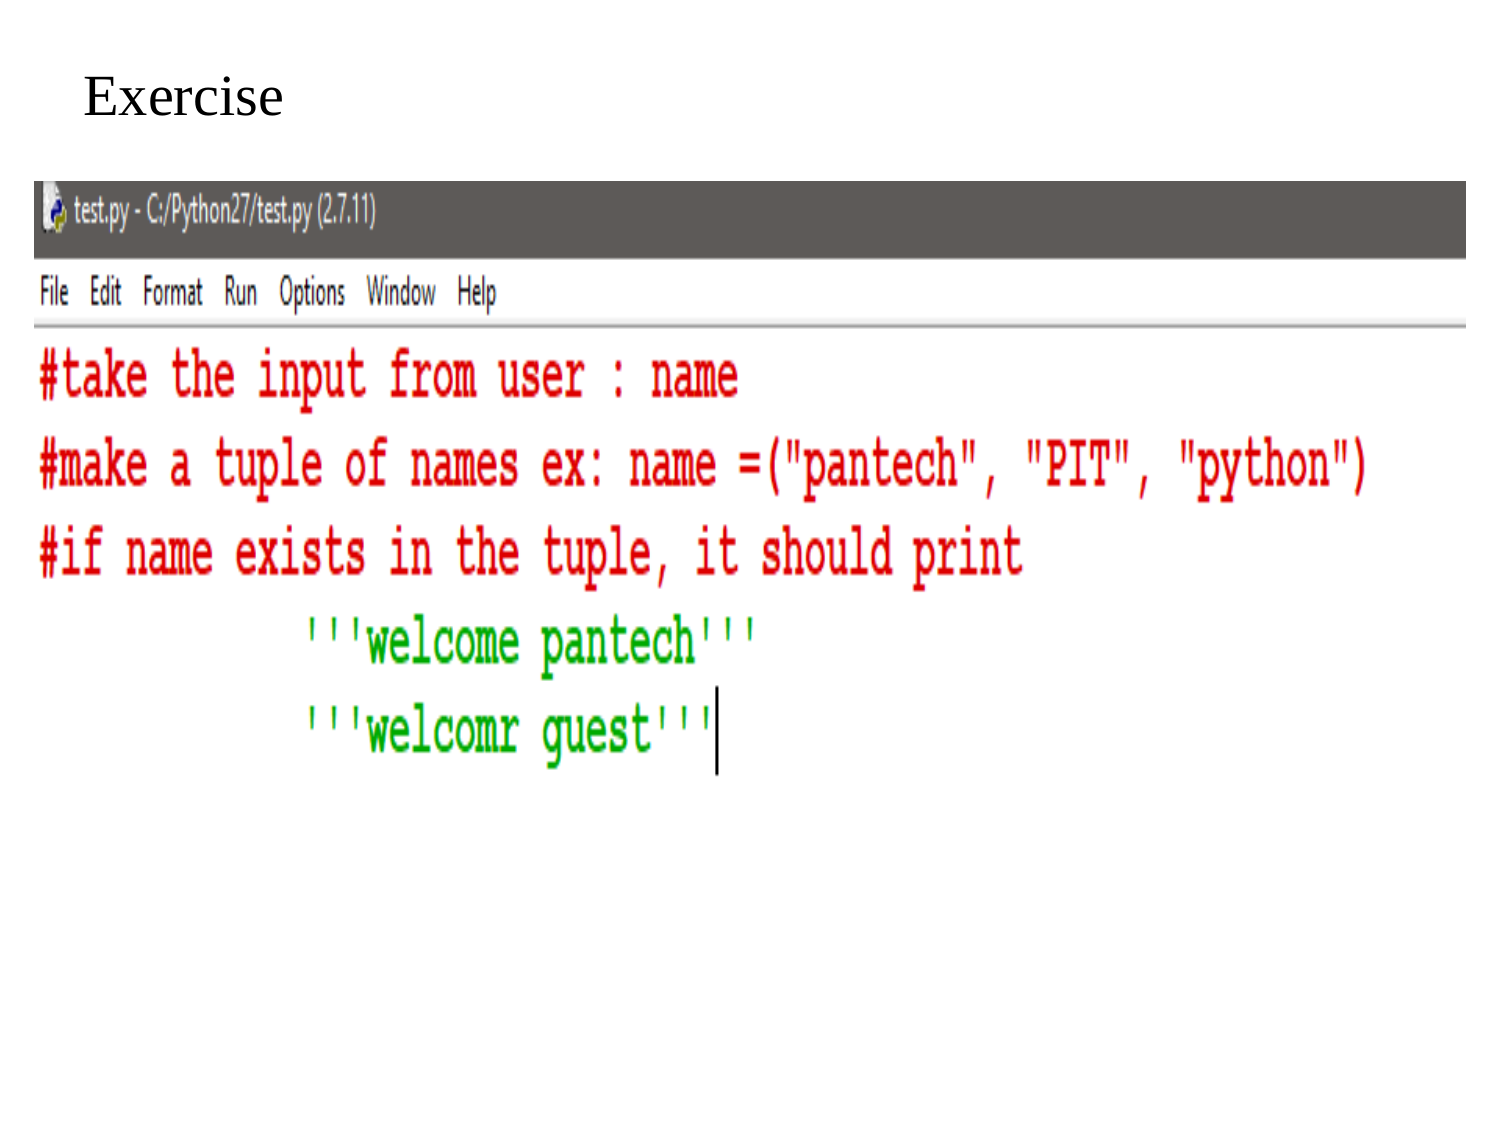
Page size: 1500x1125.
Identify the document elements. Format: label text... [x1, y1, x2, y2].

text_box Exercise [68, 50, 869, 135]
picture [34, 180, 1466, 921]
